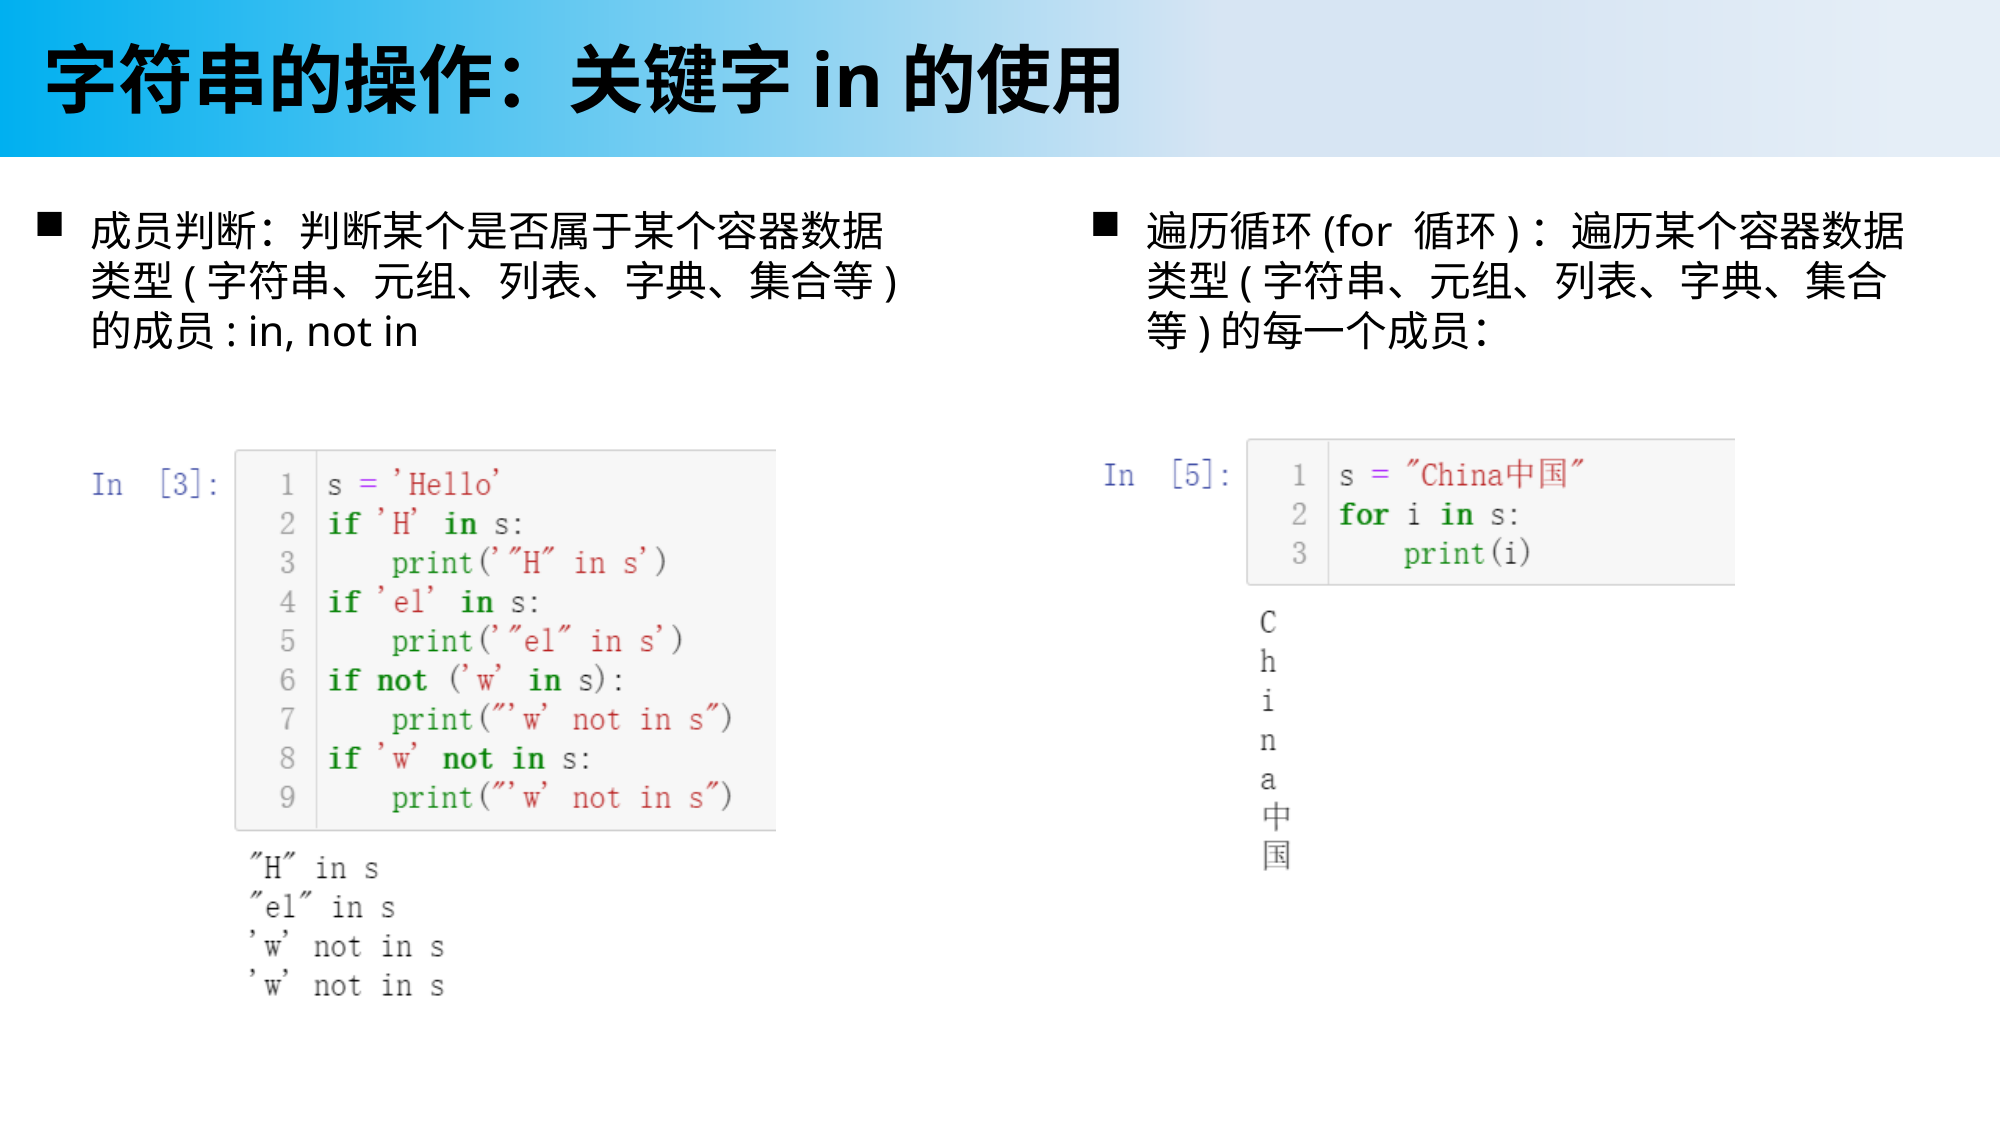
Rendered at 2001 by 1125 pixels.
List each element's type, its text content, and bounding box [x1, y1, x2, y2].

text_box 成员判断：判断某个是否属于某个容器数据类型(字符串、元组、列表、字典、集合等)的成员: in, not in [19, 197, 914, 363]
picture [49, 0, 2000, 157]
picture [1090, 420, 1735, 899]
picture [71, 420, 776, 1013]
text_box 遍历循环(for 循环)：遍历某个容器数据类型(字符串、元组、列表、字典、集合等)的每一个成员： [1075, 197, 1954, 363]
